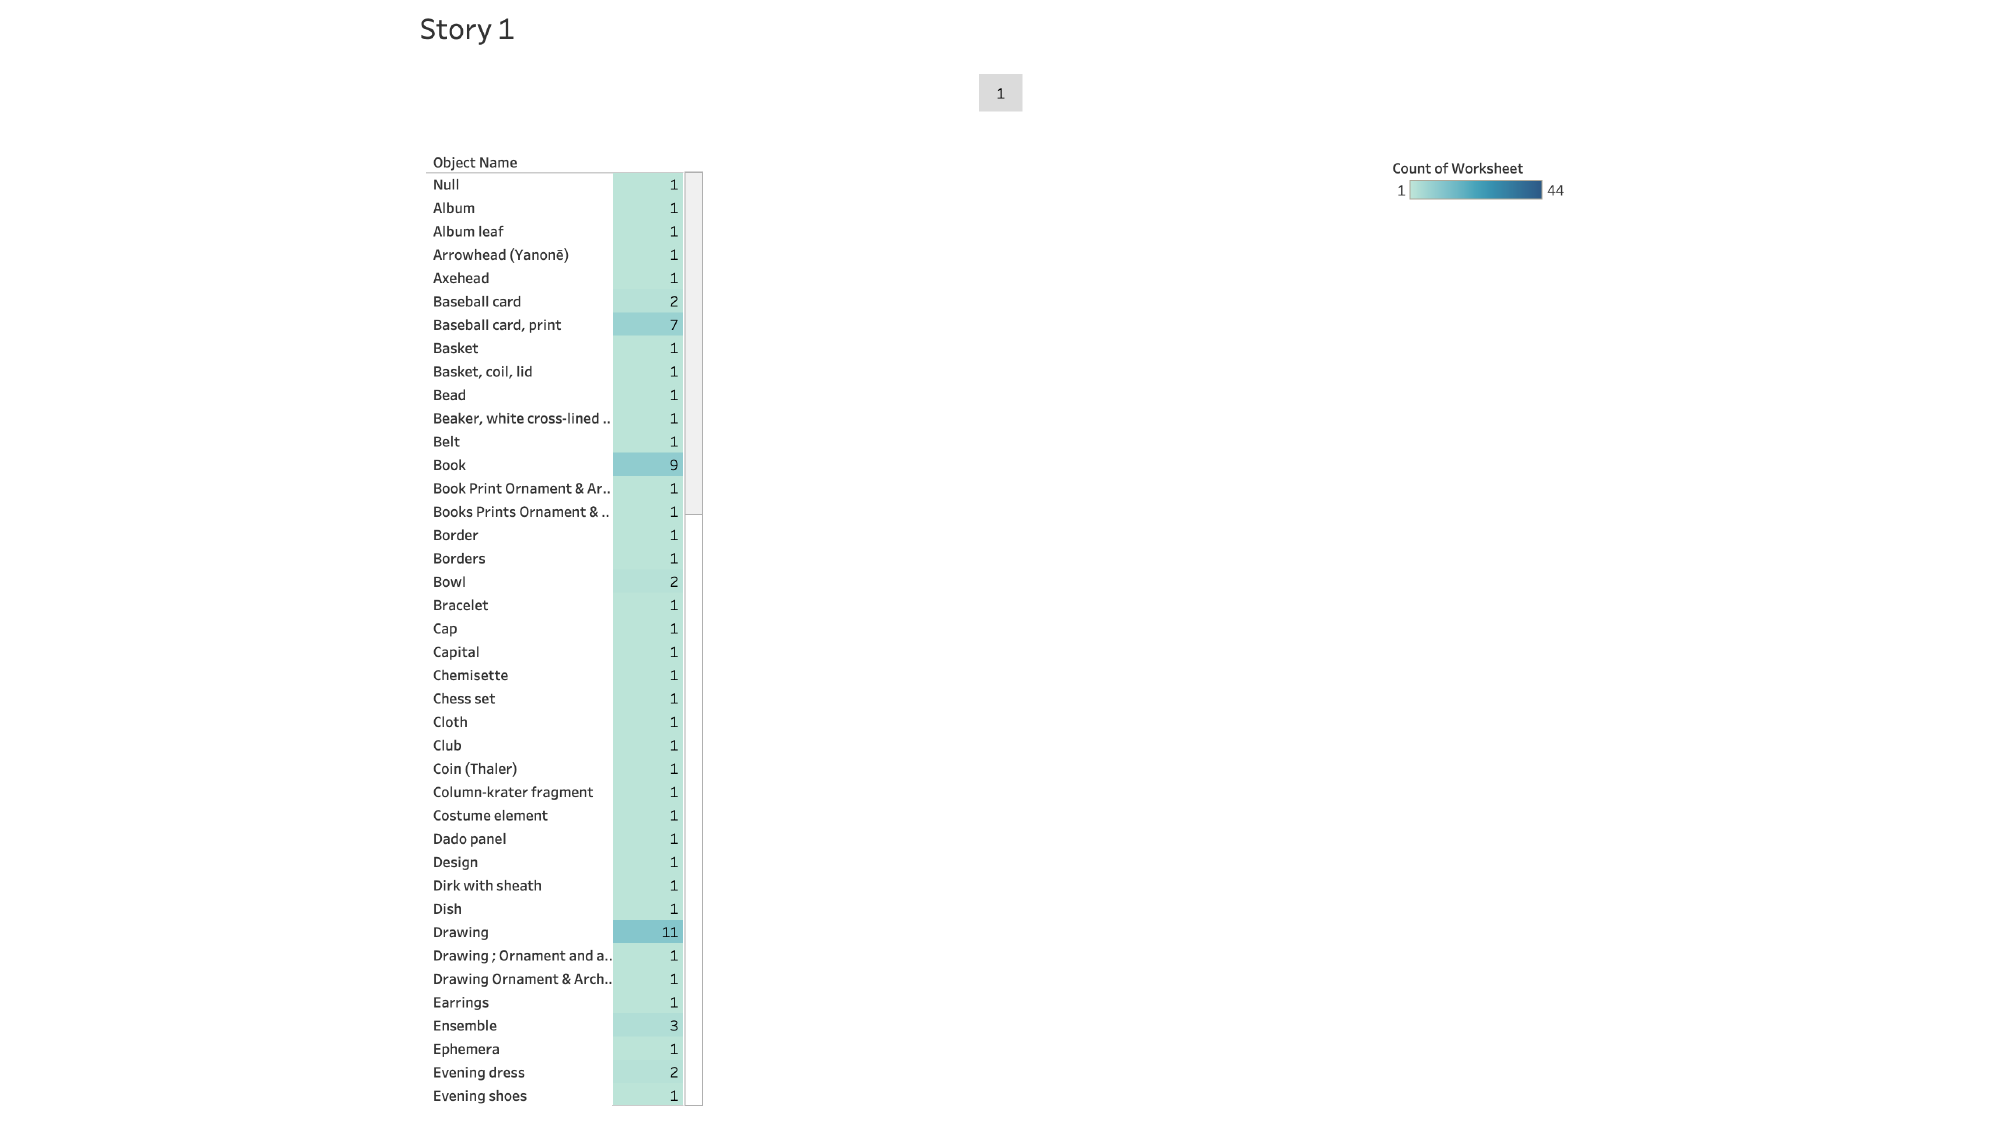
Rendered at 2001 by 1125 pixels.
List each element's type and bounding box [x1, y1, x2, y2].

picture [407, 0, 1593, 1125]
